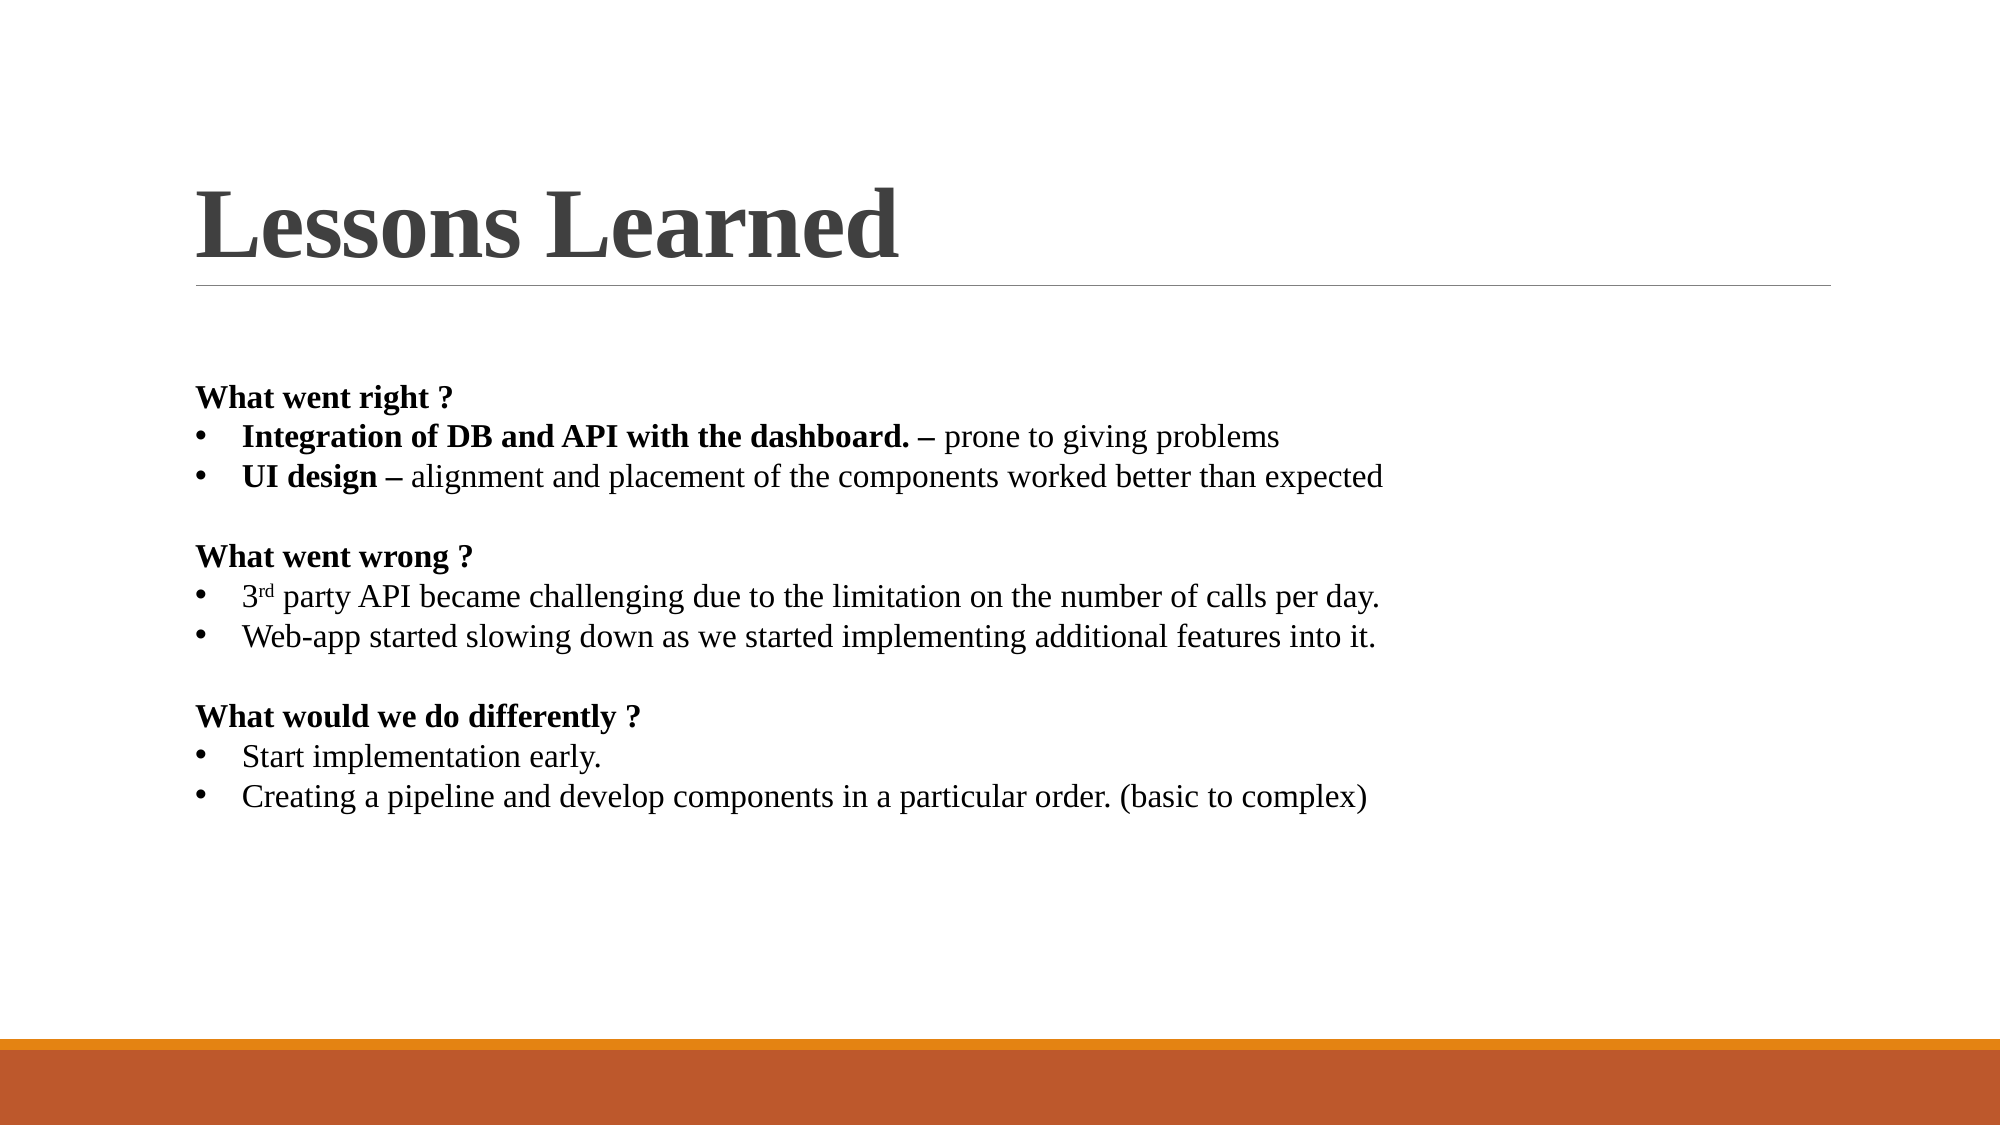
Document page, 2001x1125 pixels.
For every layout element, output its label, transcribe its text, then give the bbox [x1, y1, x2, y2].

text_box What went right ? Integration of DB and API with the dashboard. – prone to giving problems UI design – alignment and placement of the components worked better than expected What went wrong ? 3rd party API became challenging due to the limitation on the number of calls per day. Web-app started slowing down as we started implementing additional features into it. What would we do differently ? Start implementation early. Creating a pipeline and develop components in a particular order. (basic to complex) [179, 367, 1668, 822]
title Lessons Learned [180, 47, 1830, 285]
